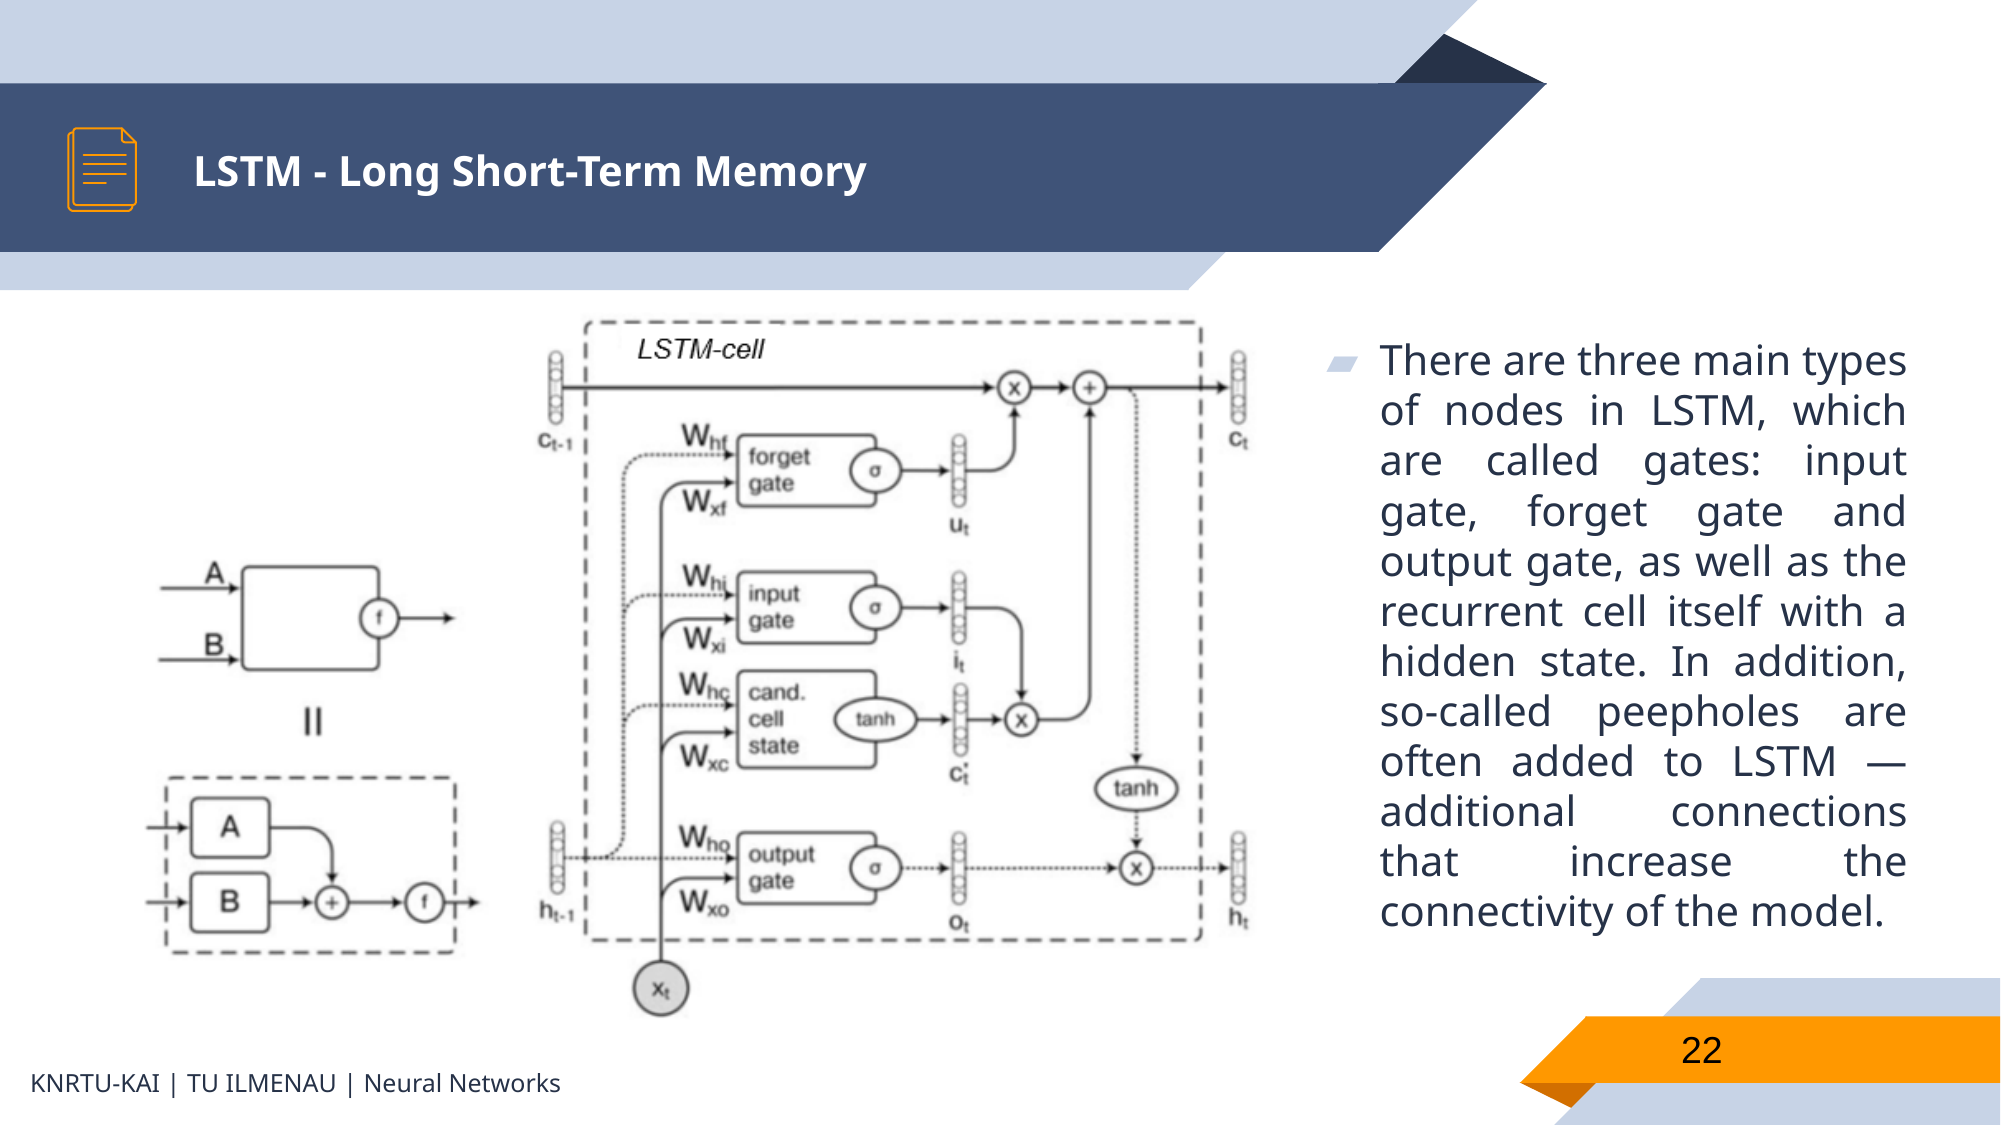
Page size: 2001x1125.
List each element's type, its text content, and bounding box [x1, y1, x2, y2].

slide_number 22 [1666, 1014, 1992, 1084]
picture [49, 310, 1294, 1033]
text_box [68, 128, 137, 212]
title LSTM - Long Short-Term Memory [178, 85, 1380, 254]
text_box KNRTU-KAI | TU ILMENAU | Neural Networks [15, 1060, 577, 1106]
list There are three main types of nodes in LSTM, which are called gates: input gate, forget gate and output gate, as well as the recurrent cell itself with a hidden state. In addition, so-called peepholes are often added to LSTM — additional connections that increase the connectivity of the model. [1293, 290, 1923, 979]
